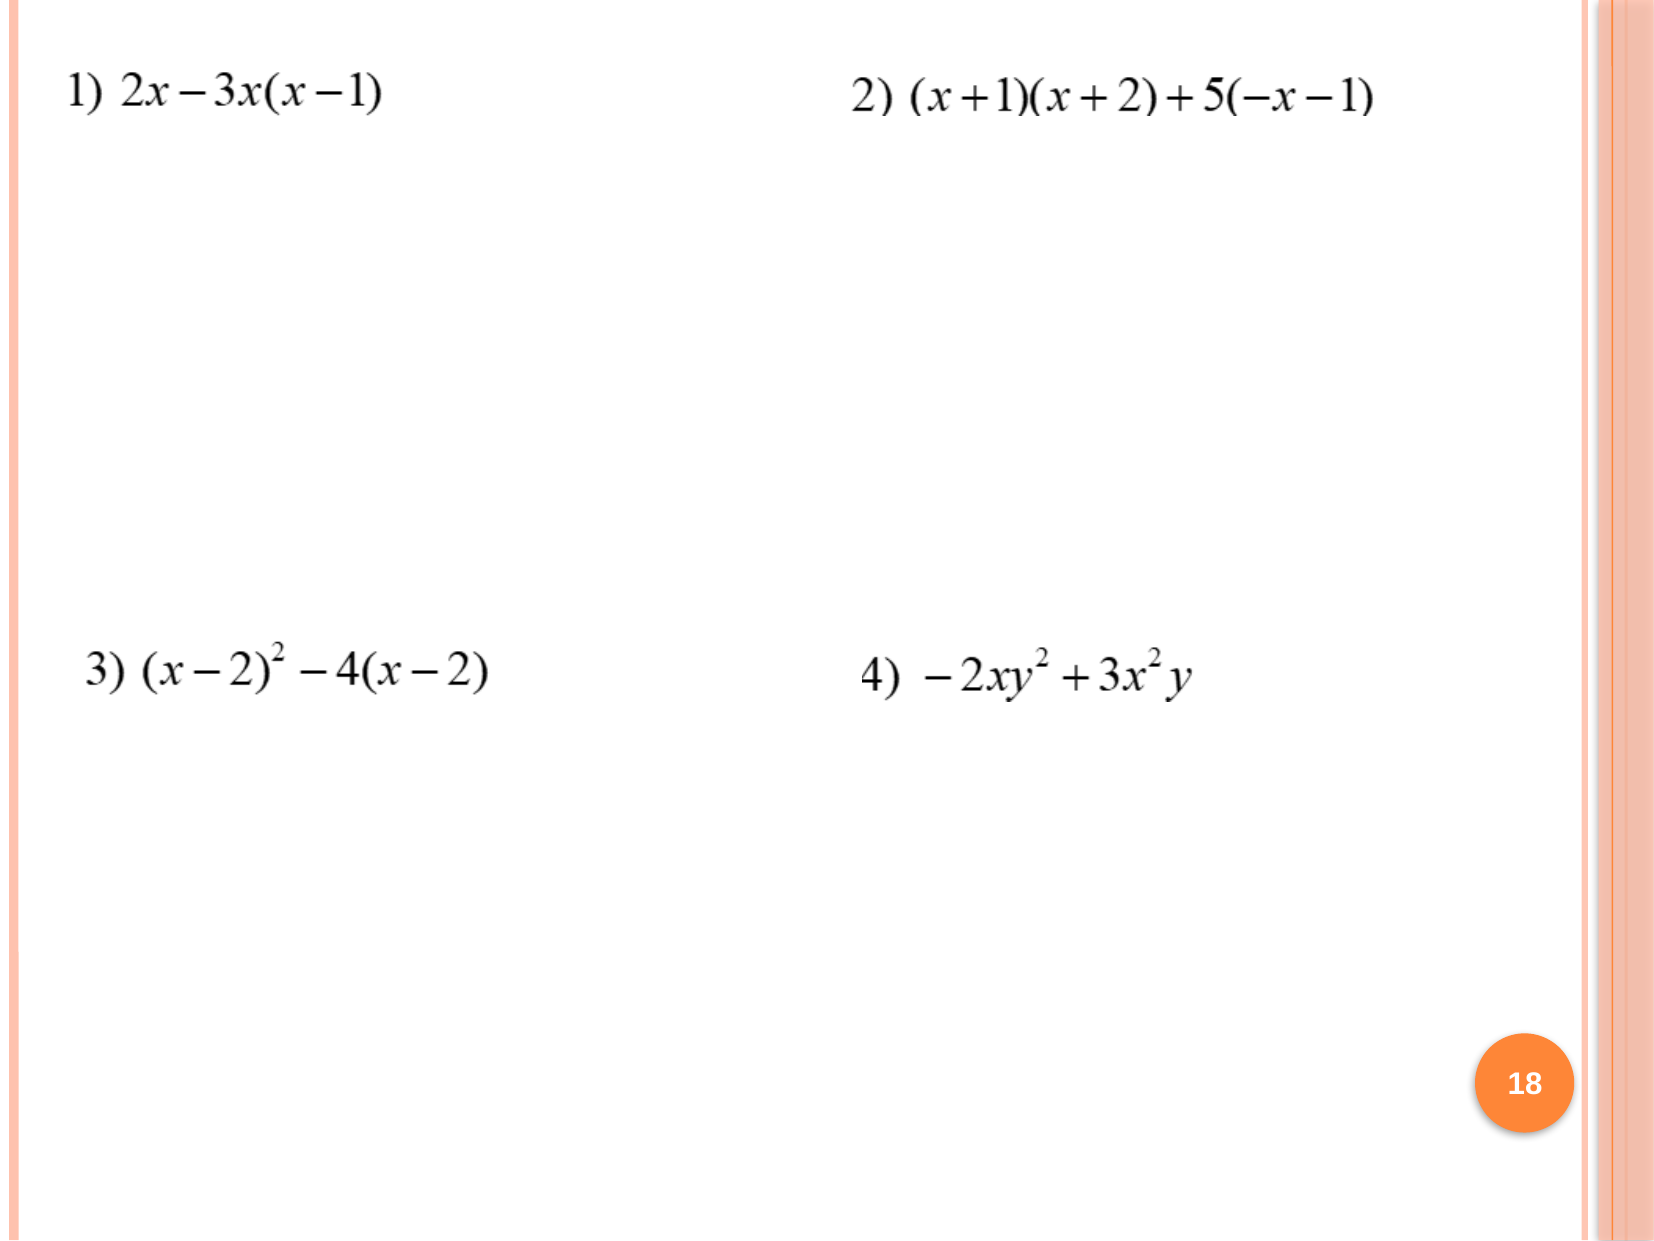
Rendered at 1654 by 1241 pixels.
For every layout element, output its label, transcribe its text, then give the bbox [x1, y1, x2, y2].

picture [58, 52, 387, 118]
slide_number 18 [1470, 1036, 1581, 1132]
picture [861, 643, 1204, 702]
picture [82, 631, 491, 702]
picture [849, 52, 1376, 116]
